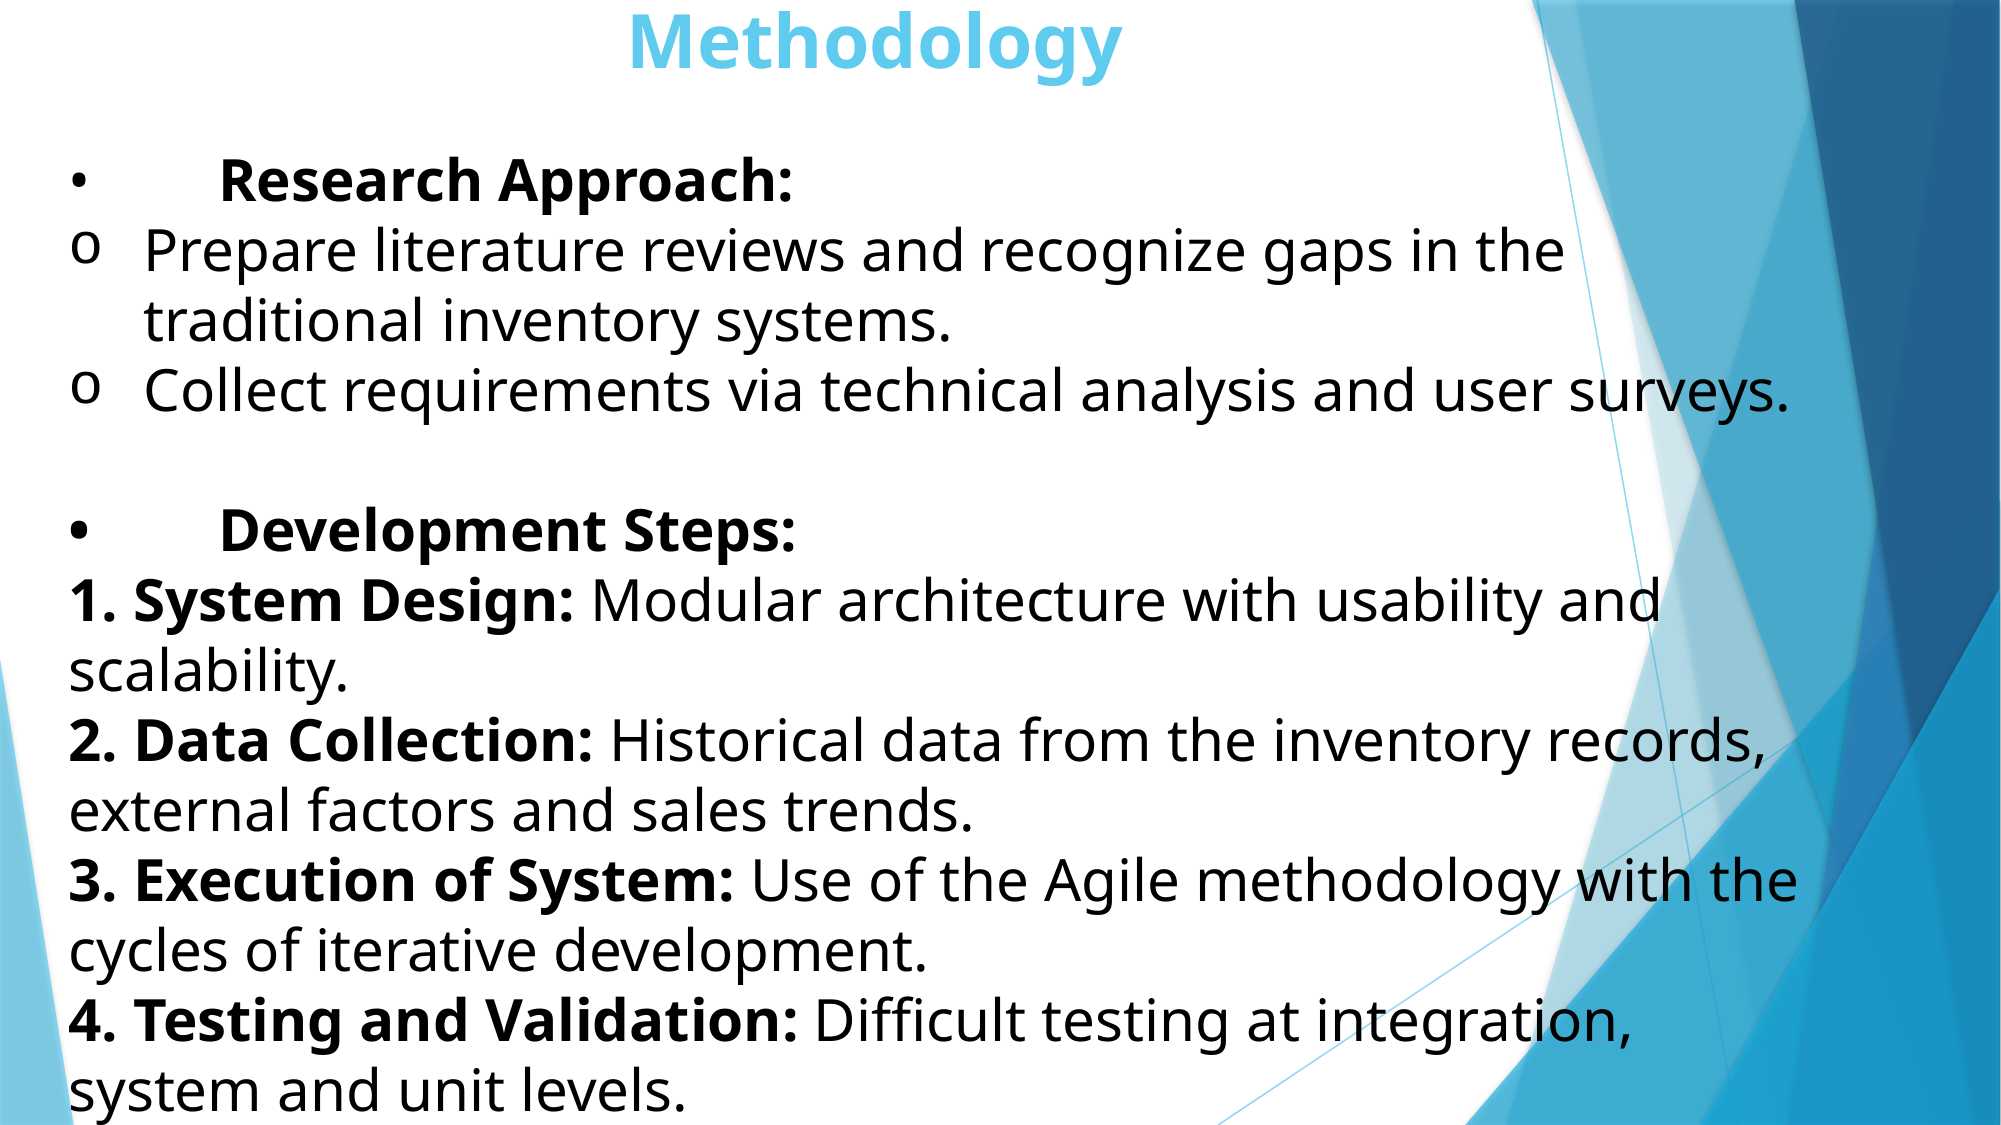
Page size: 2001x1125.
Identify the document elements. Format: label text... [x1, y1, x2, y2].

text_box • Research Approach: Prepare literature reviews and recognize gaps in the traditional inventory systems. Collect requirements via technical analysis and user surveys. • Development Steps: 1. System Design: Modular architecture with usability and scalability. 2. Data Collection: Historical data from the inventory records, external factors and sales trends. 3. Execution of System: Use of the Agile methodology with the cycles of iterative development. 4. Testing and Validation: Difficult testing at integration, system and unit levels. [53, 135, 1825, 1125]
title Methodology [53, 0, 1697, 112]
